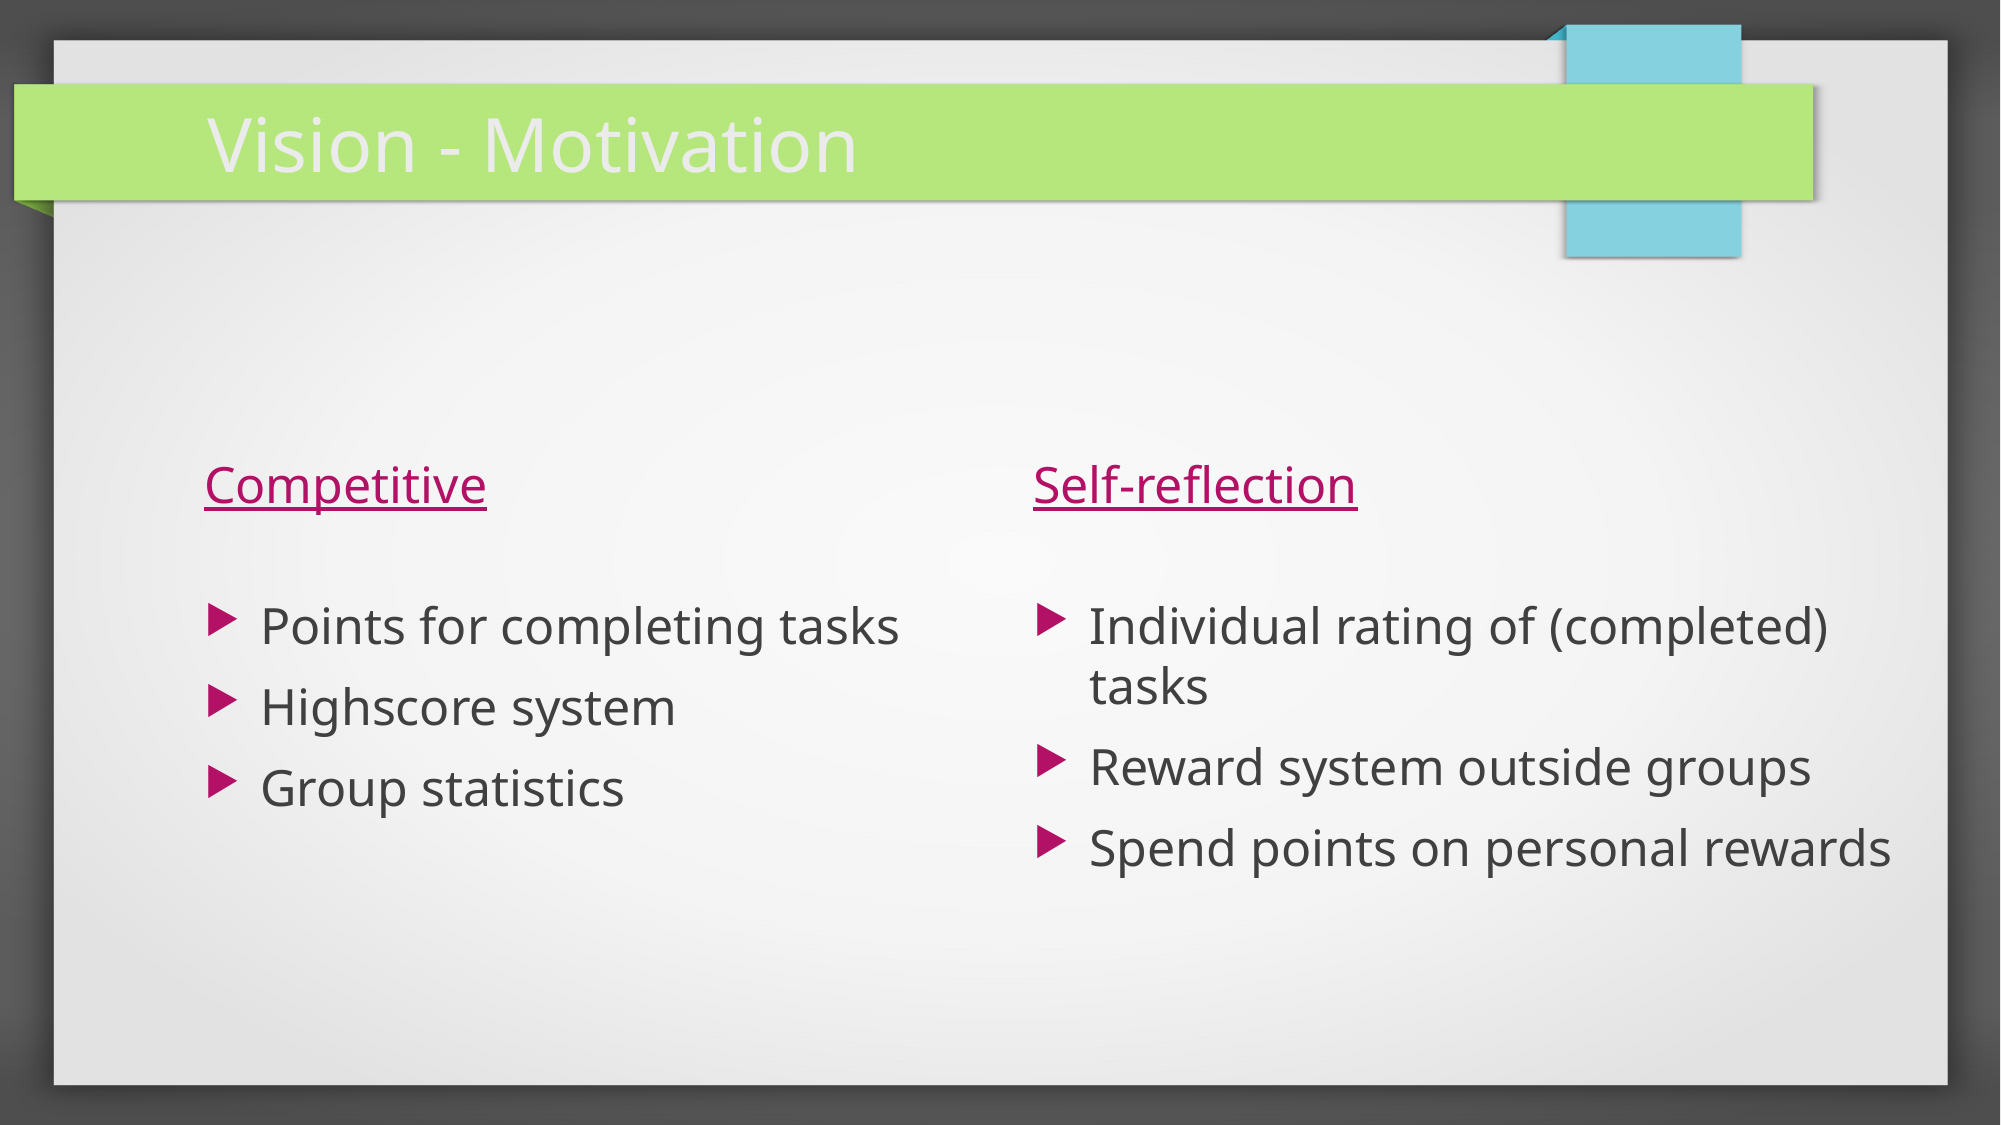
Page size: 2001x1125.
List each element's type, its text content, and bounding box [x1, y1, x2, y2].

text_box Vision - Motivation [192, 85, 1630, 201]
text_box Competitive [189, 427, 981, 521]
text_box [189, 159, 1627, 276]
picture [0, 0, 2001, 1125]
text_box Individual rating of (completed) tasks Reward system outside groups Spend points on personal rewards [1018, 521, 1912, 987]
text_box Self-reflection [1018, 427, 1810, 521]
text_box Points for completing tasks Highscore system Group statistics [189, 521, 981, 987]
